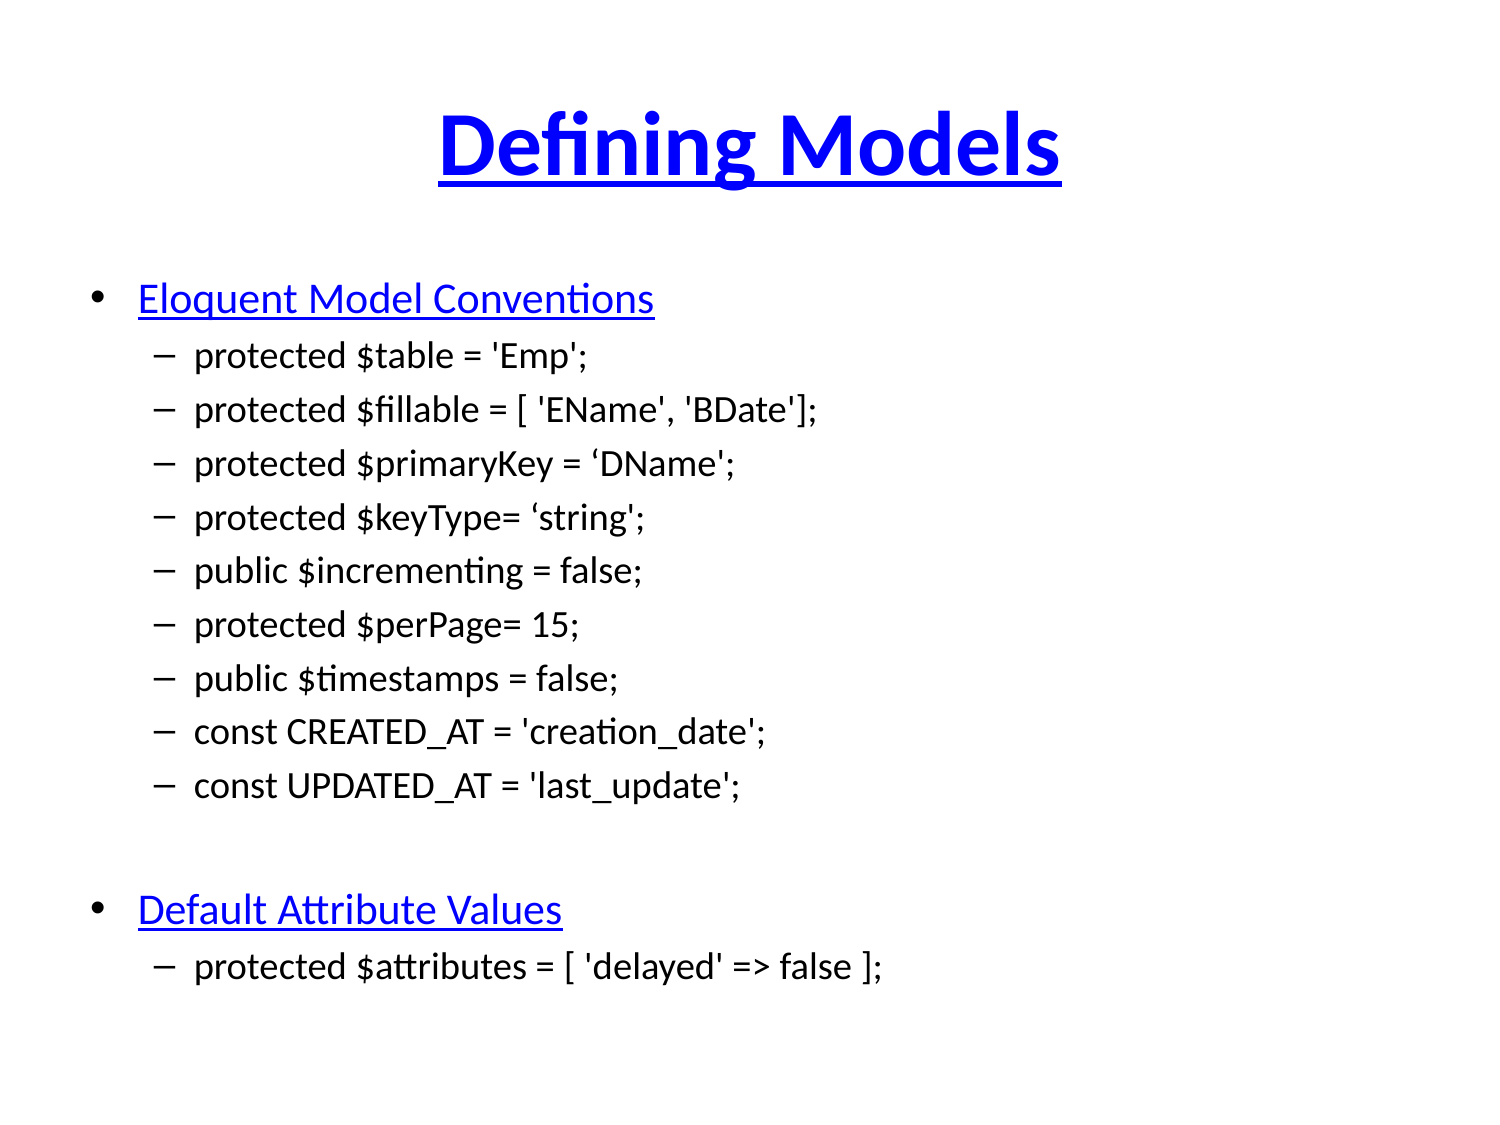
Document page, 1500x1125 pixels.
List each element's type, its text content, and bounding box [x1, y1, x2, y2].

title Defining Models [75, 45, 1425, 233]
list Eloquent Model Conventions protected $table = 'Emp'; protected $fillable = [ 'EName', 'BDate']; protected $primaryKey = ‘DName'; protected $keyType= ‘string'; public $incrementing = false; protected $perPage= 15; public $timestamps = false; const CREATED_AT = 'creation_date'; const UPDATED_AT = 'last_update'; Default Attribute Values protected $attributes = [ 'delayed' => false ]; [75, 262, 1425, 1005]
